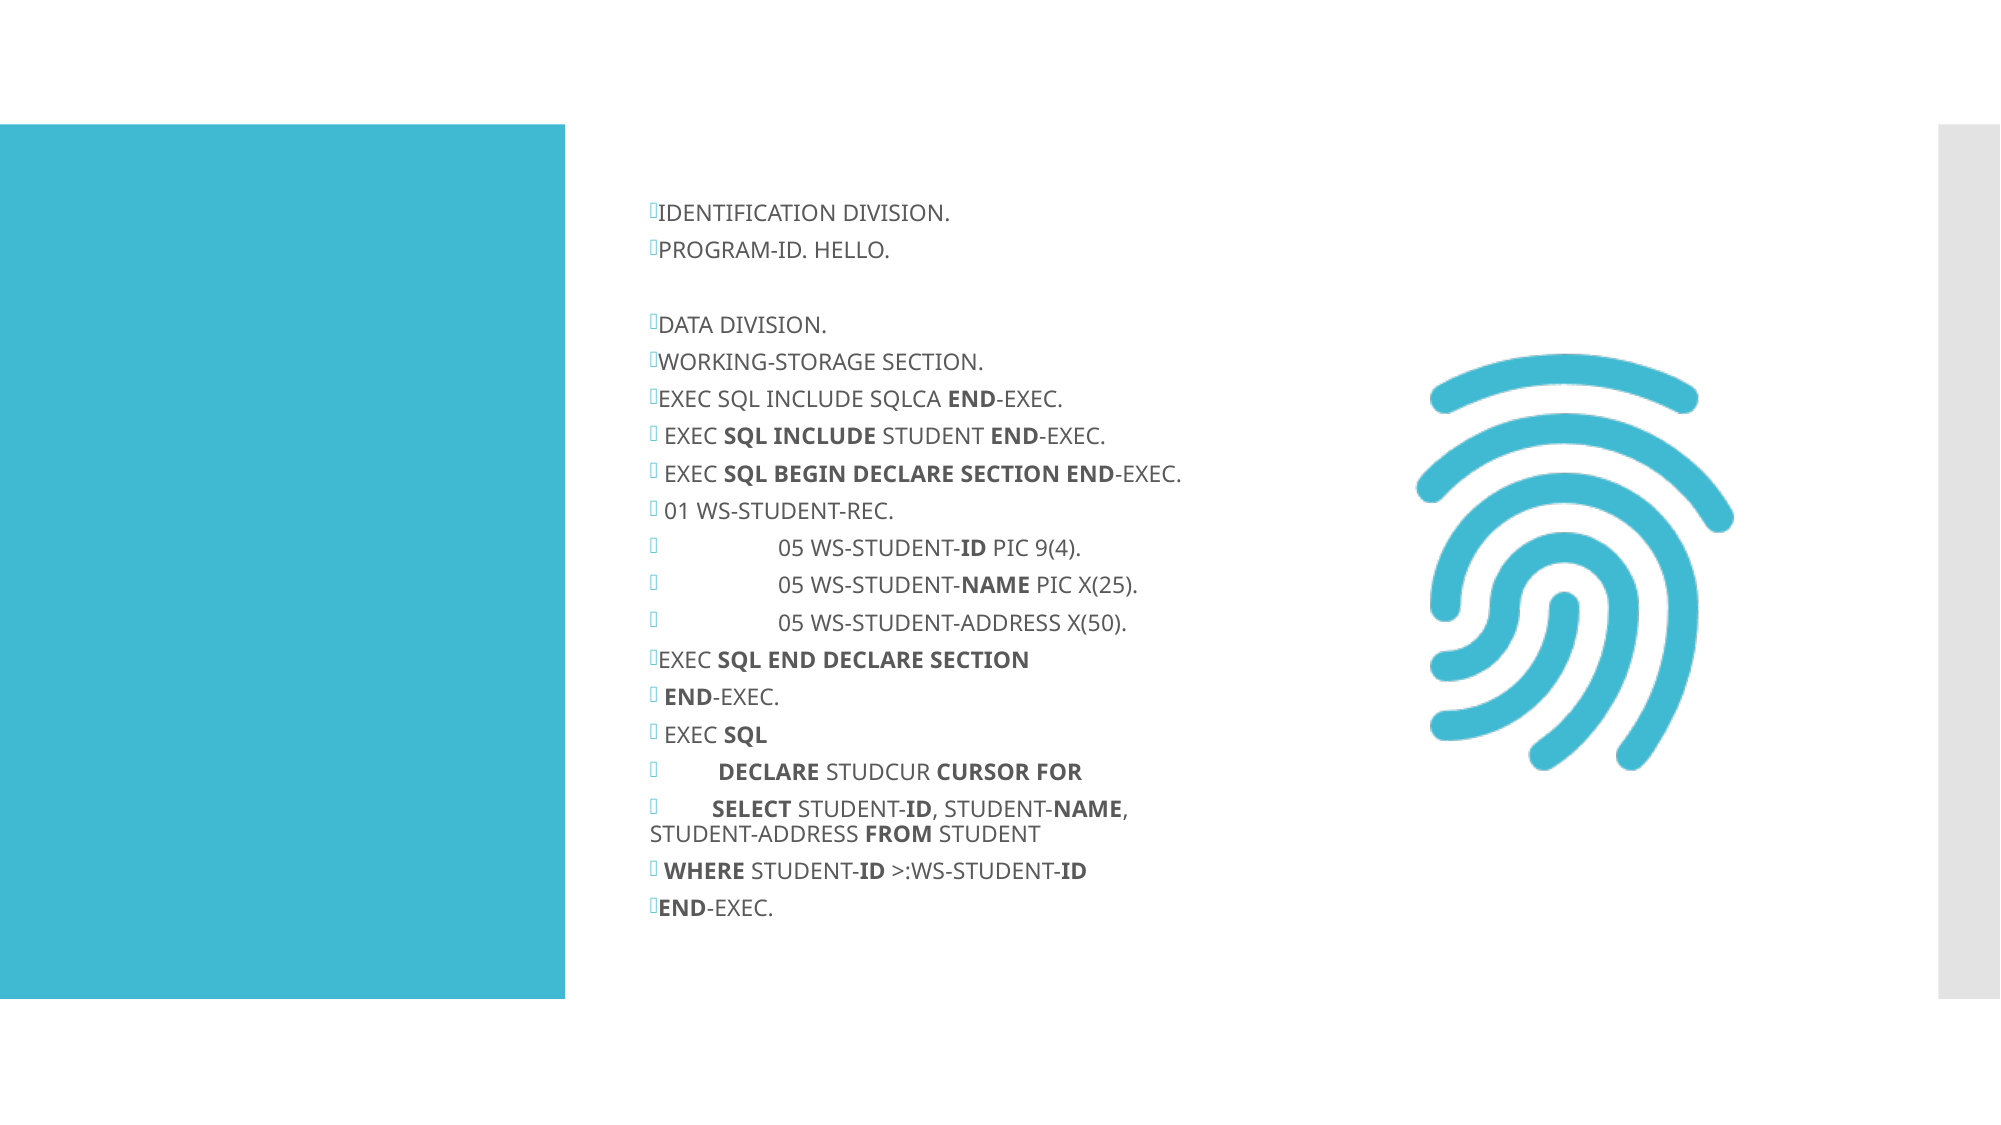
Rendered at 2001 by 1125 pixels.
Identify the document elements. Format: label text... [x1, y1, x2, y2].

text_box IDENTIFICATION DIVISION. PROGRAM-ID. HELLO. DATA DIVISION. WORKING-STORAGE SECTION. EXEC SQL INCLUDE SQLCA END-EXEC. EXEC SQL INCLUDE STUDENT END-EXEC. EXEC SQL BEGIN DECLARE SECTION END-EXEC. 01 WS-STUDENT-REC. 05 WS-STUDENT-ID PIC 9(4). 05 WS-STUDENT-NAME PIC X(25). 05 WS-STUDENT-ADDRESS X(50). EXEC SQL END DECLARE SECTION END-EXEC. EXEC SQL DECLARE STUDCUR CURSOR FOR SELECT STUDENT-ID, STUDENT-NAME, STUDENT-ADDRESS FROM STUDENT WHERE STUDENT-ID >:WS-STUDENT-ID END-EXEC. [634, 141, 1223, 982]
picture [1282, 277, 1853, 848]
text_box [0, 124, 566, 1000]
text_box [1937, 124, 2000, 1000]
